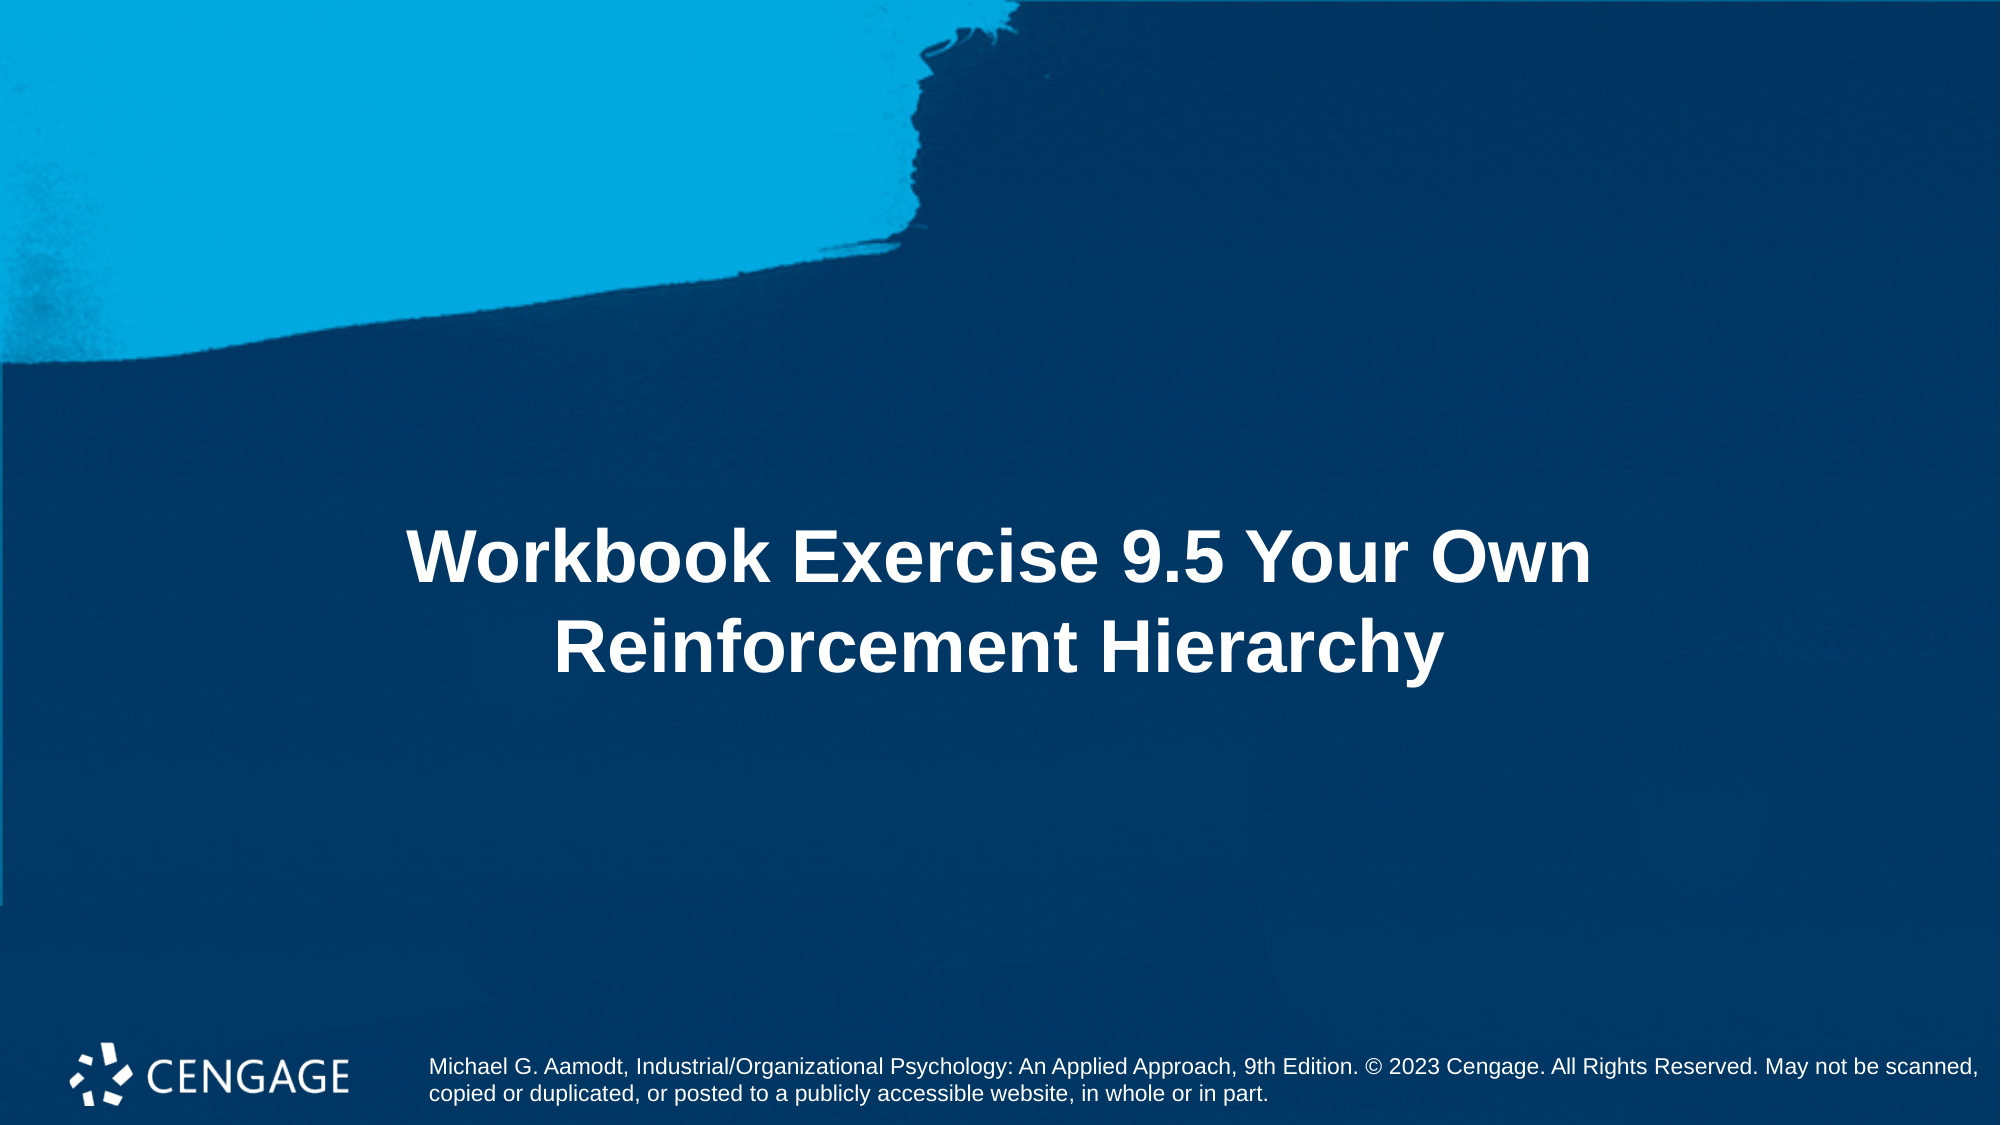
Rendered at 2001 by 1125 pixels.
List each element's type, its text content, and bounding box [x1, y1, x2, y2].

picture [925, 43, 946, 52]
picture [0, 2, 2000, 1125]
title Workbook Exercise 9.5 Your Own Reinforcement Hierarchy [137, 507, 1863, 669]
